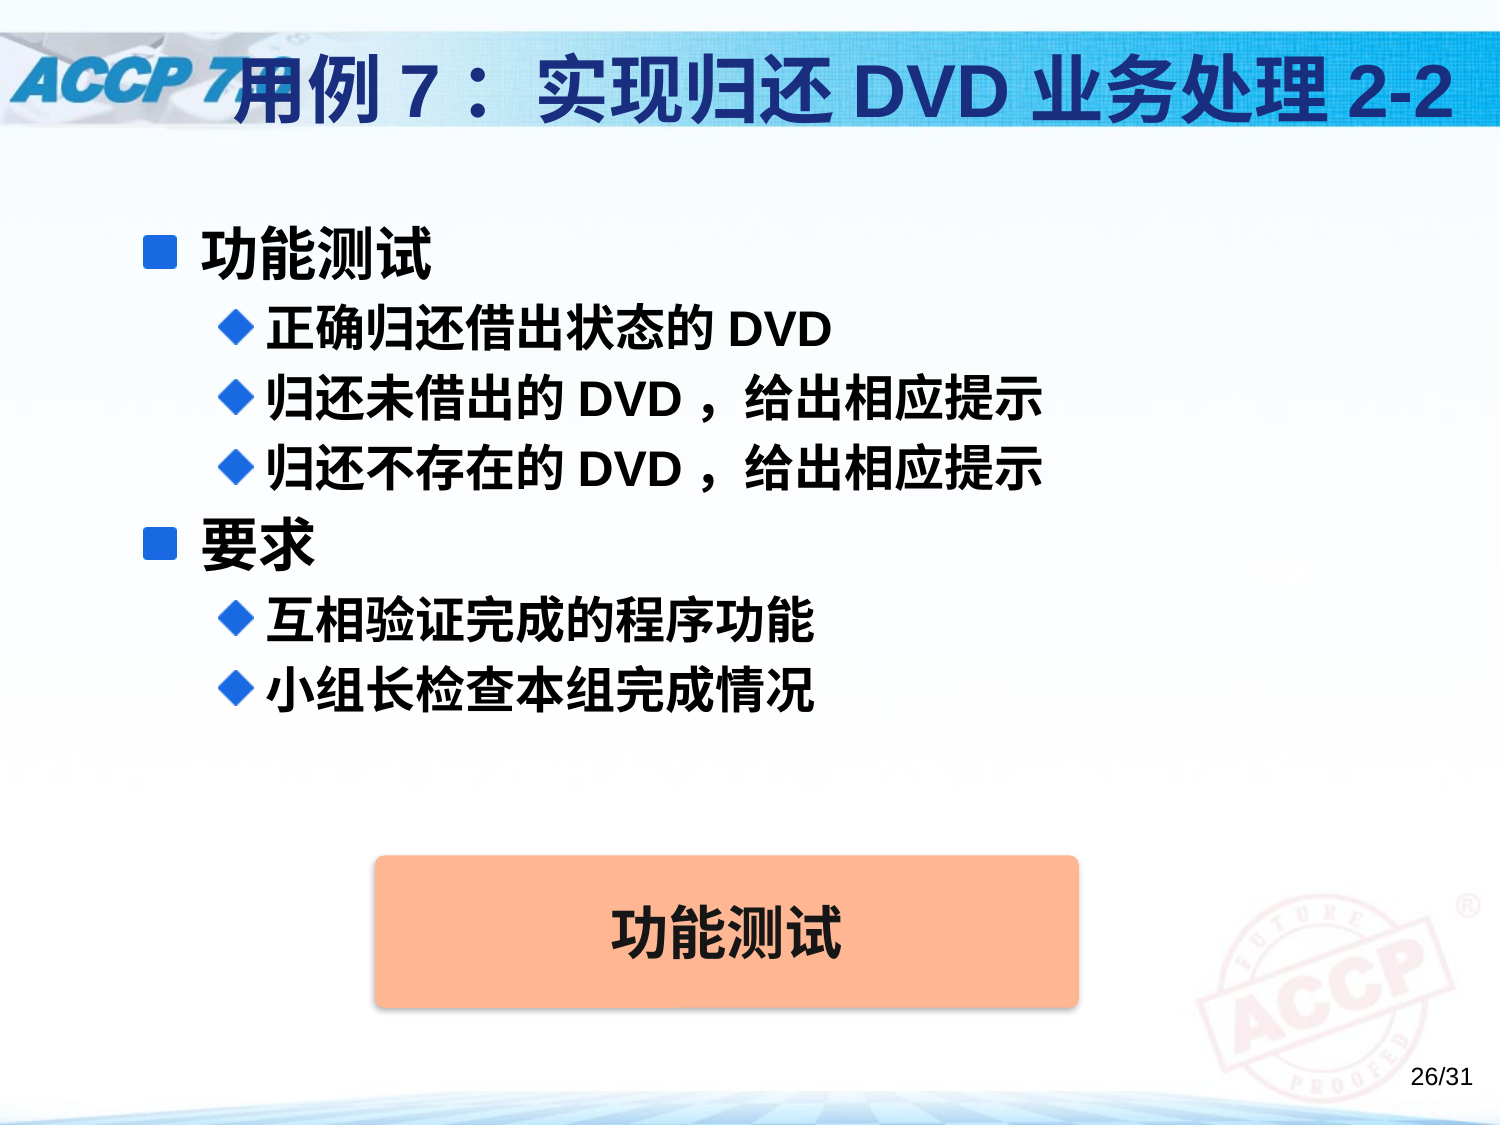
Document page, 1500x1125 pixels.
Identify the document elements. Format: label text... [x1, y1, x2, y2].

picture [0, 0, 1500, 1125]
title 用例7：实现归还DVD业务处理2-2 [120, 34, 1471, 183]
list 功能测试 正确归还借出状态的DVD 归还未借出的DVD，给出相应提示 归还不存在的DVD，给出相应提示 要求 互相验证完成的程序功能 小组长检查本组完成情况 [128, 209, 1383, 1032]
text_box 功能测试 [375, 855, 1079, 1008]
slide_number 26/31 [1138, 1053, 1489, 1114]
